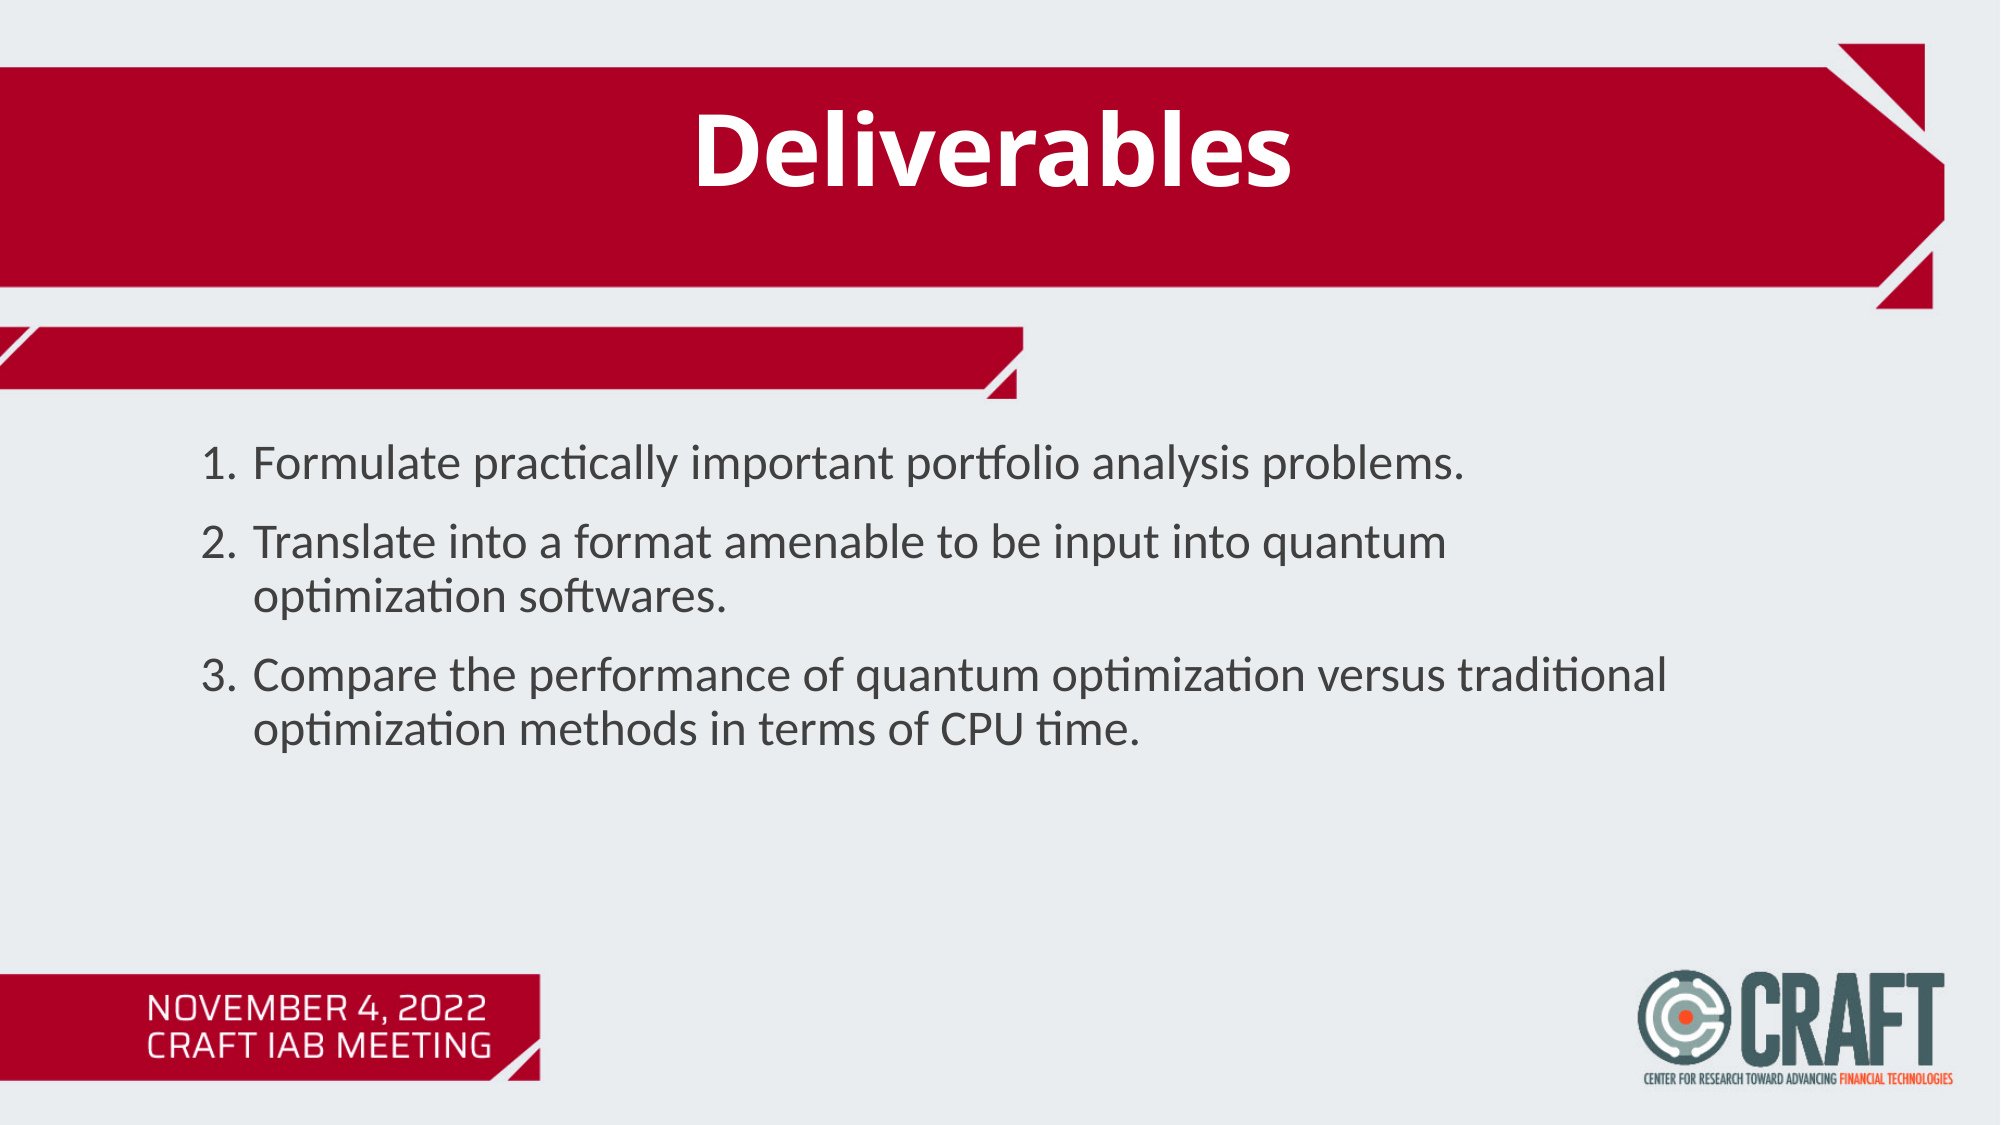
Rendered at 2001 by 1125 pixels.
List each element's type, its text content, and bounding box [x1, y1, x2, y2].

picture [0, 0, 2001, 1125]
text_box Deliverables [285, 97, 1724, 214]
list Formulate practically important portfolio analysis problems. Translate into a format amenable to be input into quantum optimization softwares. Compare the performance of quantum optimization versus traditional optimization methods in terms of CPU time. [199, 436, 1684, 928]
